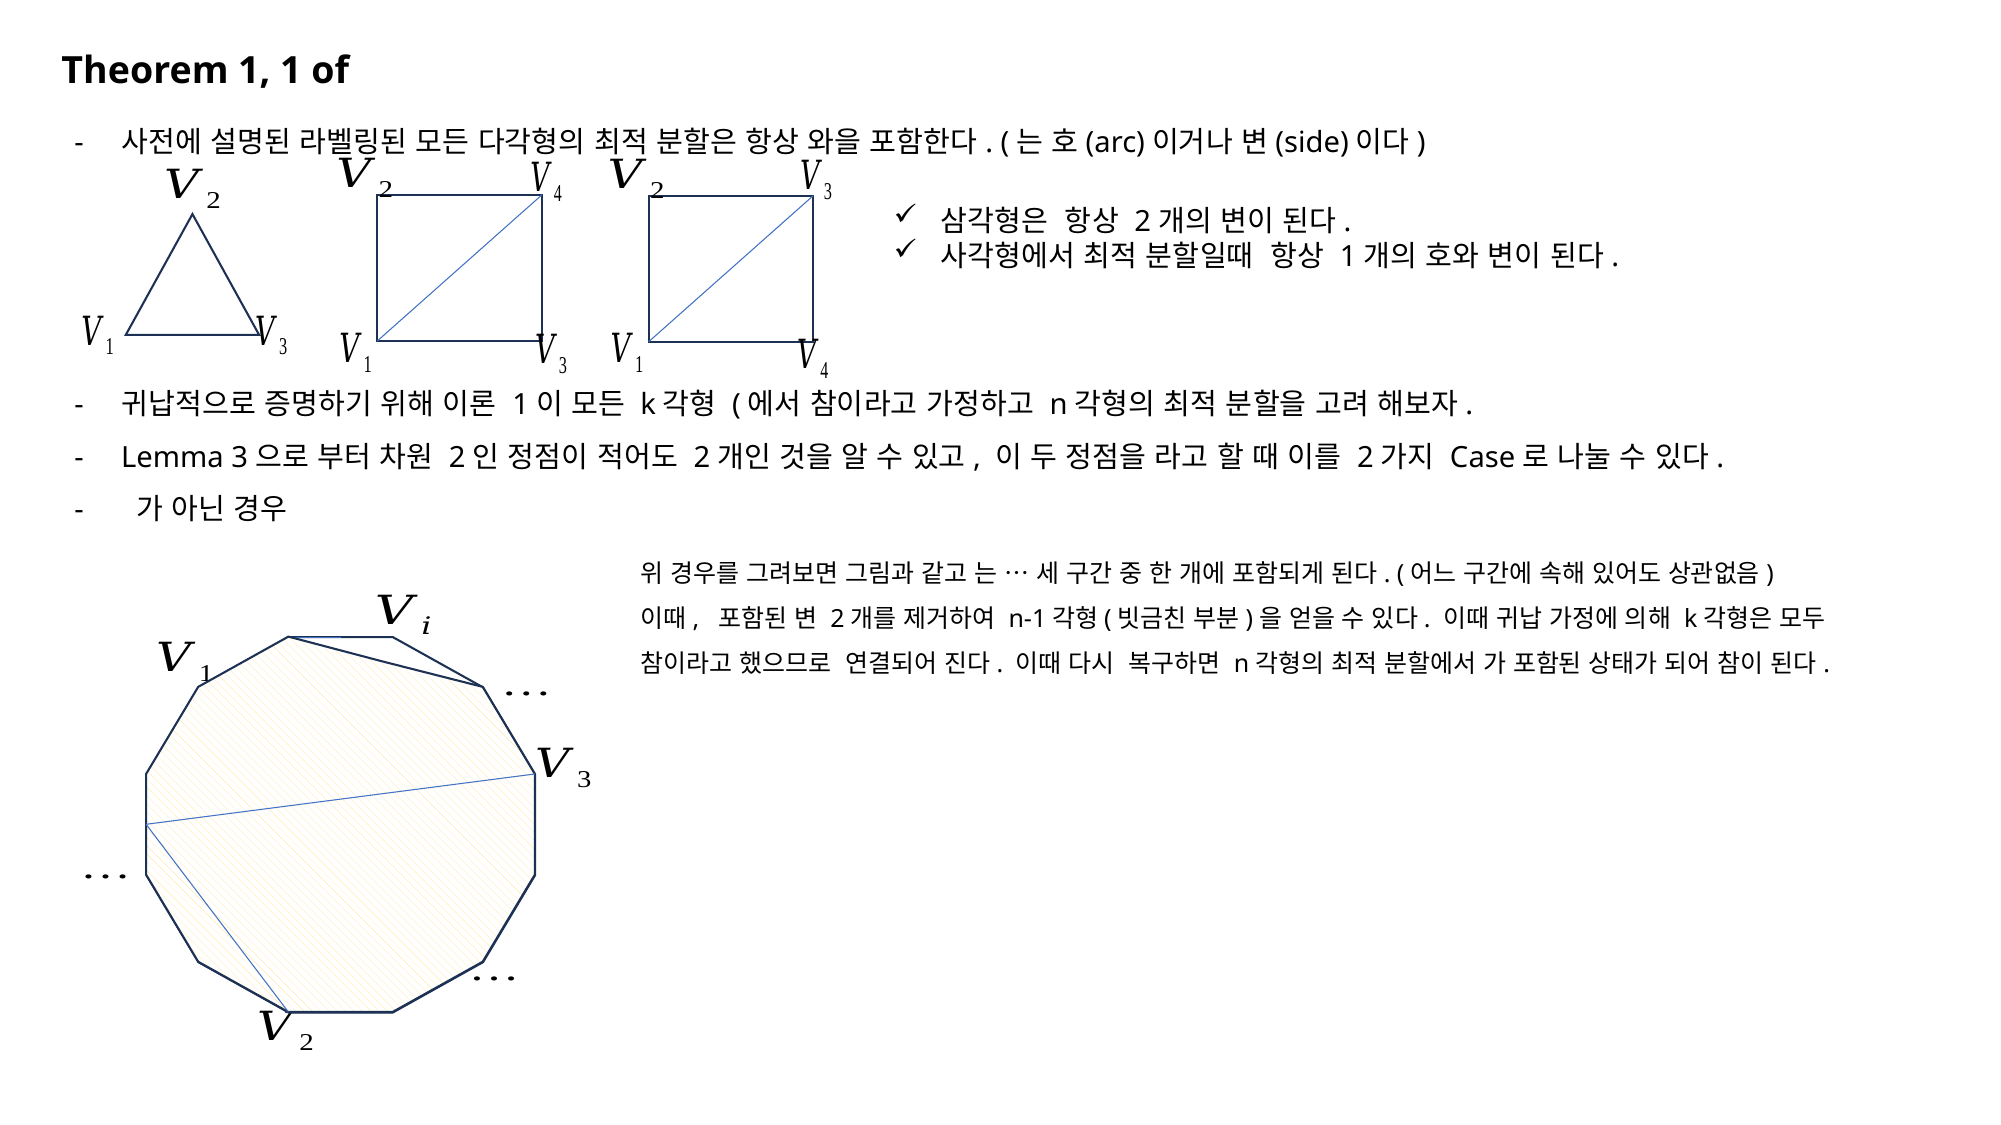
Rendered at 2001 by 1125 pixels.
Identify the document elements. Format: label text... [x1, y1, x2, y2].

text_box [198, 686, 535, 774]
text_box Theorem 1, 1 of [46, 38, 375, 98]
text_box [286, 772, 536, 1014]
text_box [145, 635, 291, 824]
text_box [198, 774, 289, 1012]
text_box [377, 194, 542, 341]
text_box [648, 195, 814, 342]
text_box [145, 826, 198, 963]
text_box [124, 211, 261, 336]
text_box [288, 636, 483, 686]
text_box [149, 819, 198, 890]
